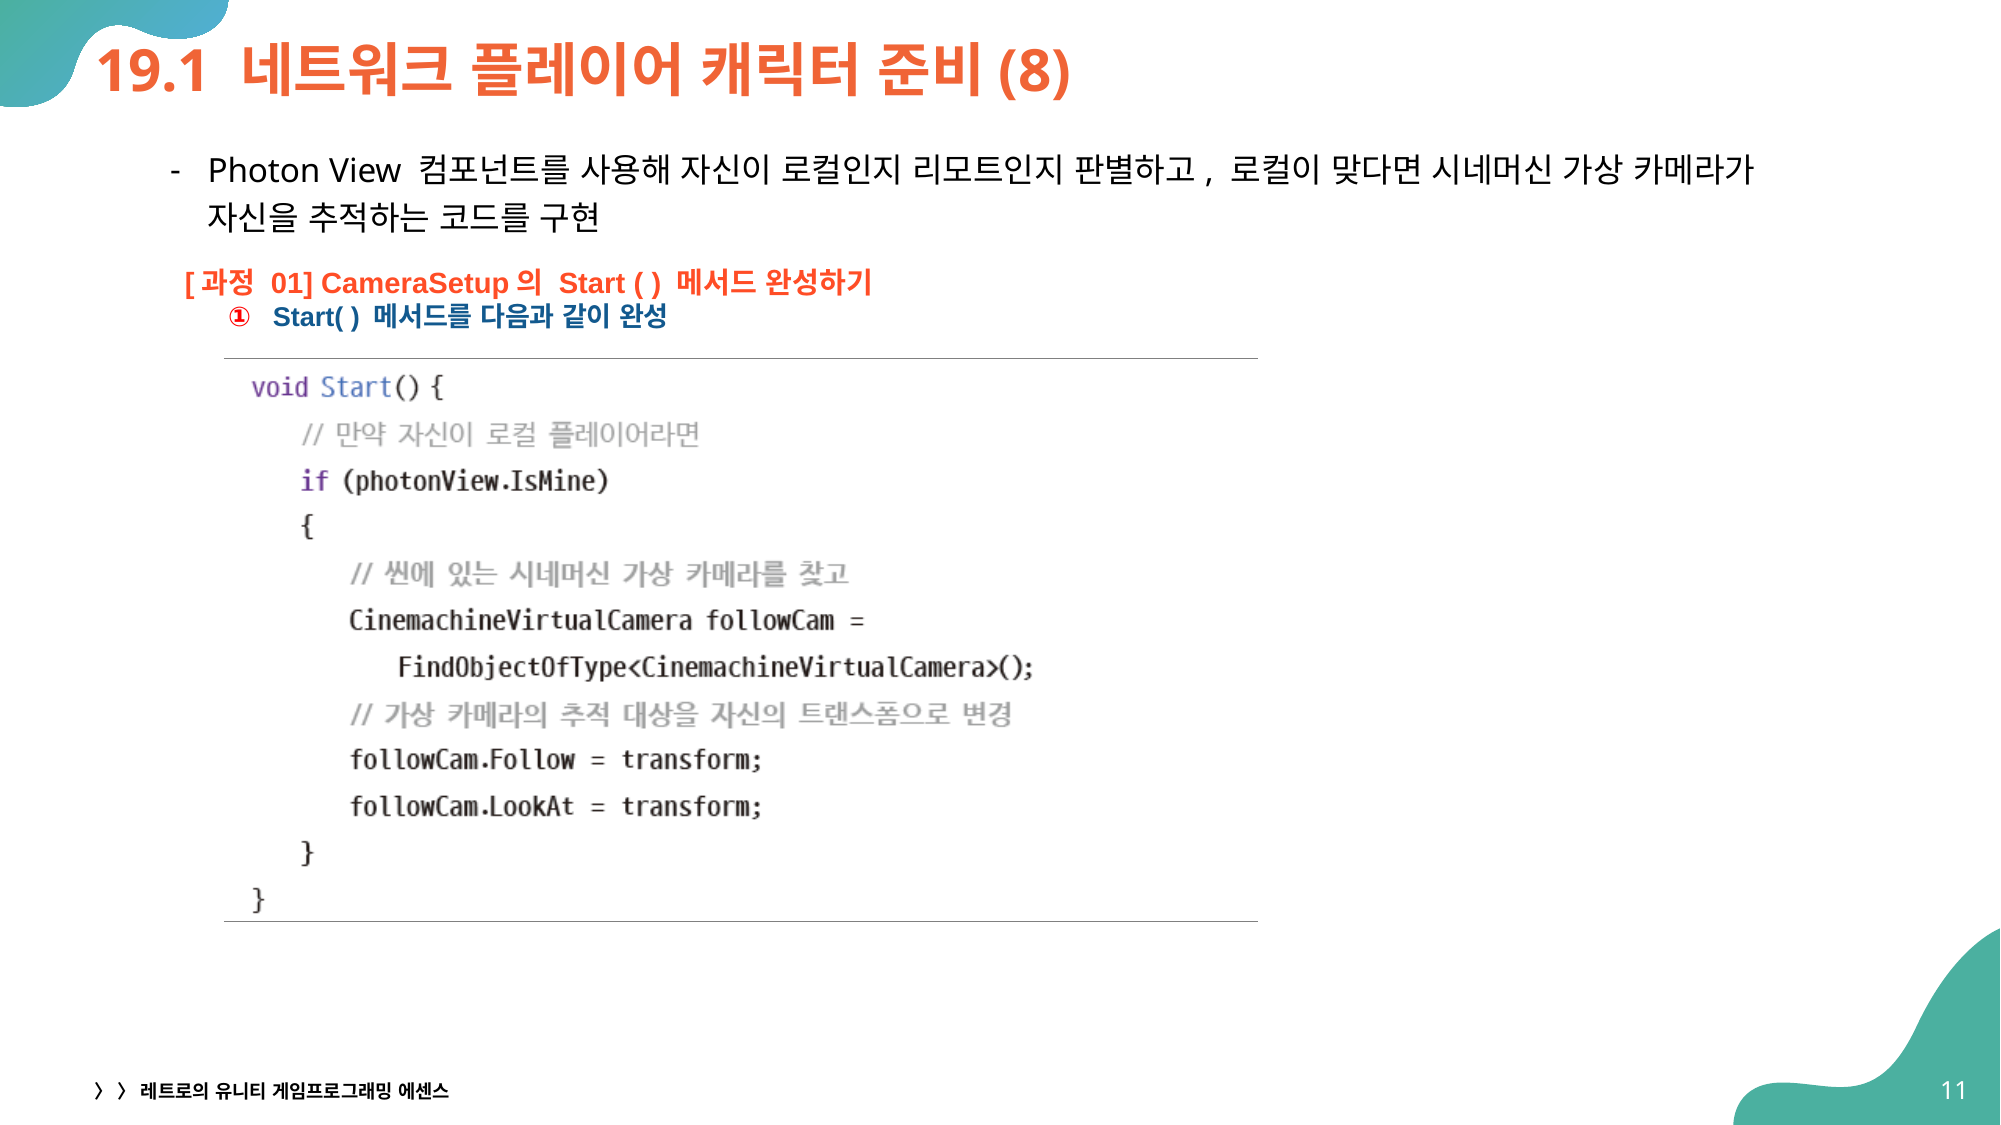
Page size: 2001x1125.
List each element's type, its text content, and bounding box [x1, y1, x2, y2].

list Photon View 컴포넌트를 사용해 자신이 로컬인지 리모트인지 판별하고, 로컬이 맞다면 시네머신 가상 카메라가 자신을 추적하는 코드를 구현 [79, 133, 1931, 493]
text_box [223, 358, 1259, 922]
title 19.1 네트워크 플레이어 캐릭터 준비(8) [79, 17, 1931, 128]
slide_number 11 [1917, 1061, 1984, 1122]
picture [243, 369, 1090, 918]
text_box [과정 01] CameraSetup의 Start ( ) 메서드 완성하기 Start( ) 메서드를 다음과 같이 완성 [170, 256, 1384, 339]
